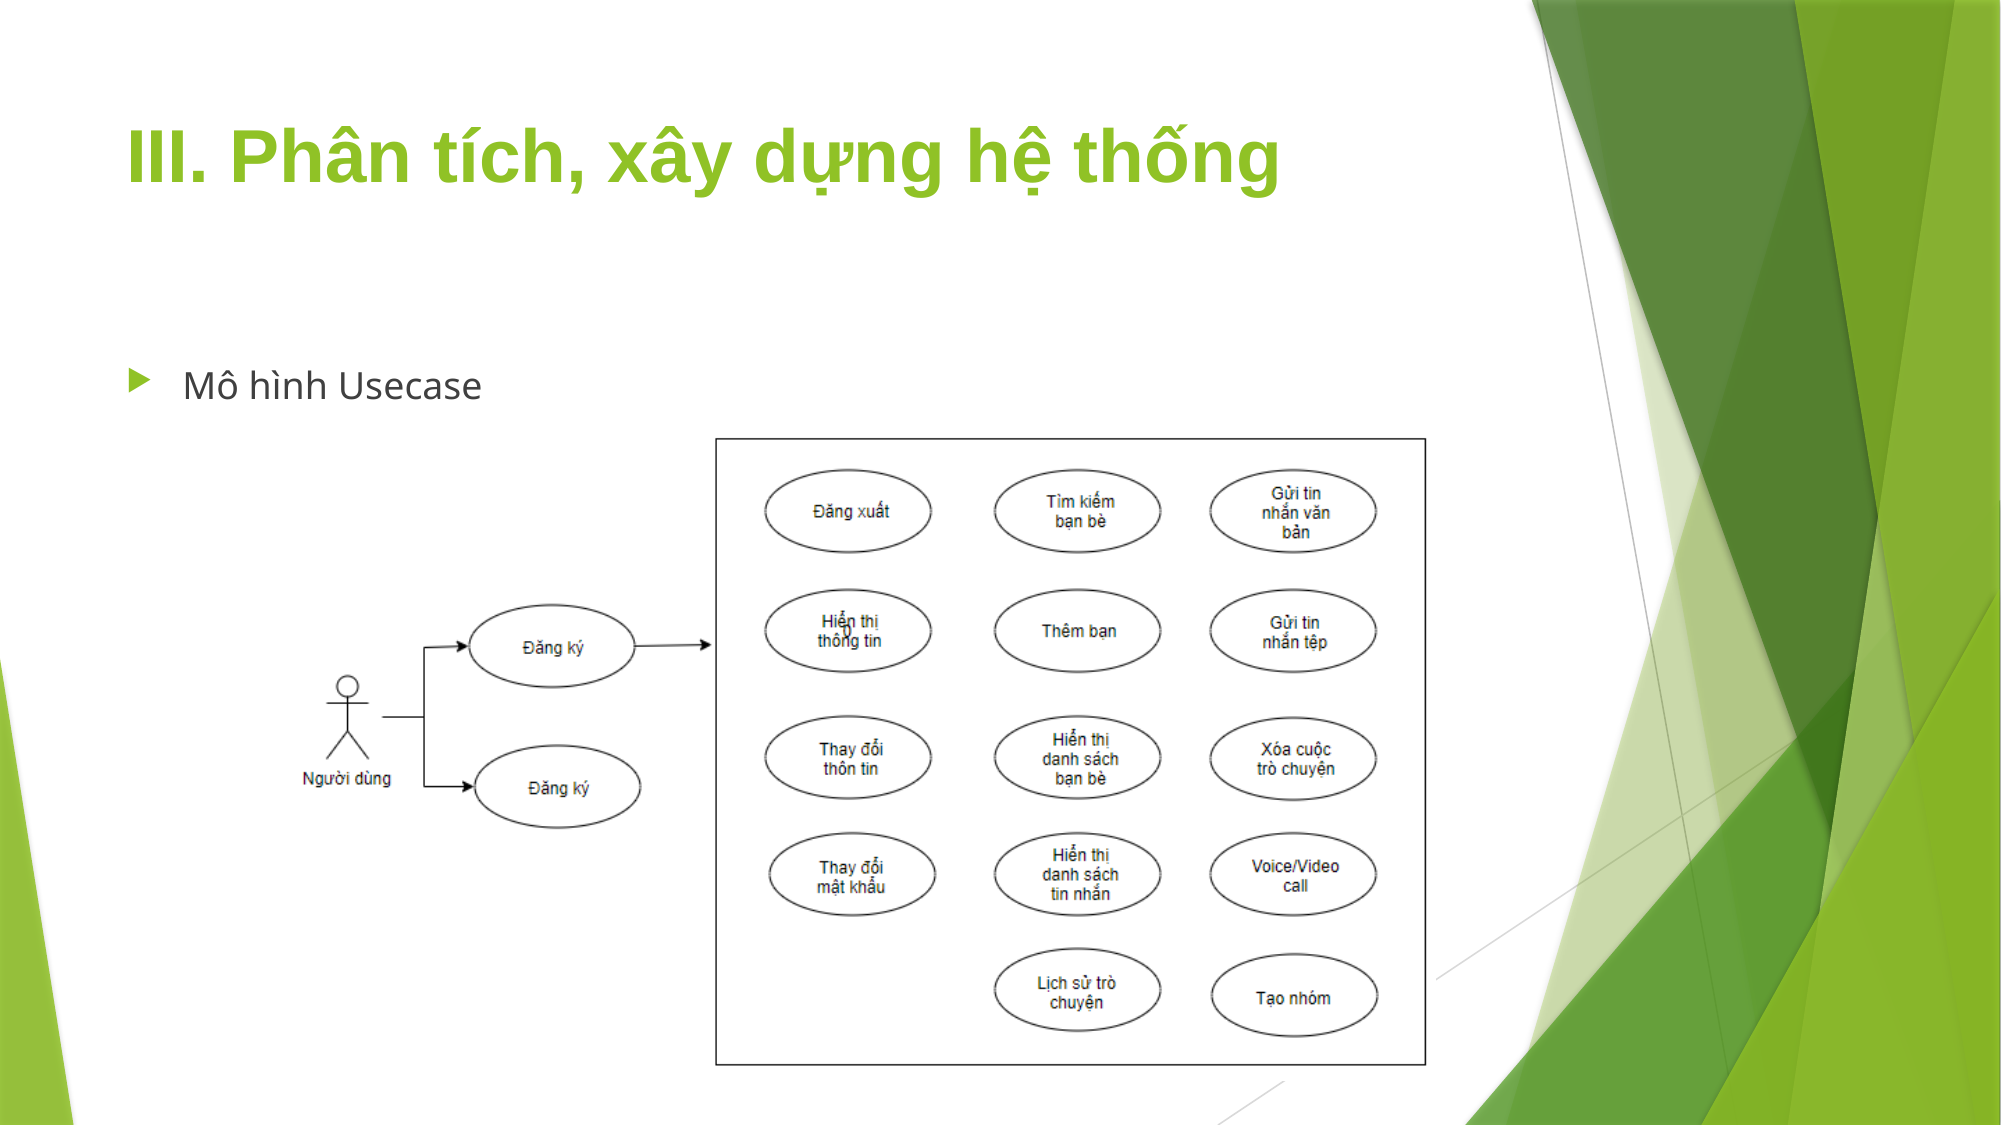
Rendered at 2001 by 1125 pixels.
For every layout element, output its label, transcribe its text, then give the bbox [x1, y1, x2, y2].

title III. Phân tích, xây dựng hệ thống [111, 99, 1522, 317]
picture [297, 430, 1436, 1082]
list Mô hình Usecase [111, 354, 1522, 992]
